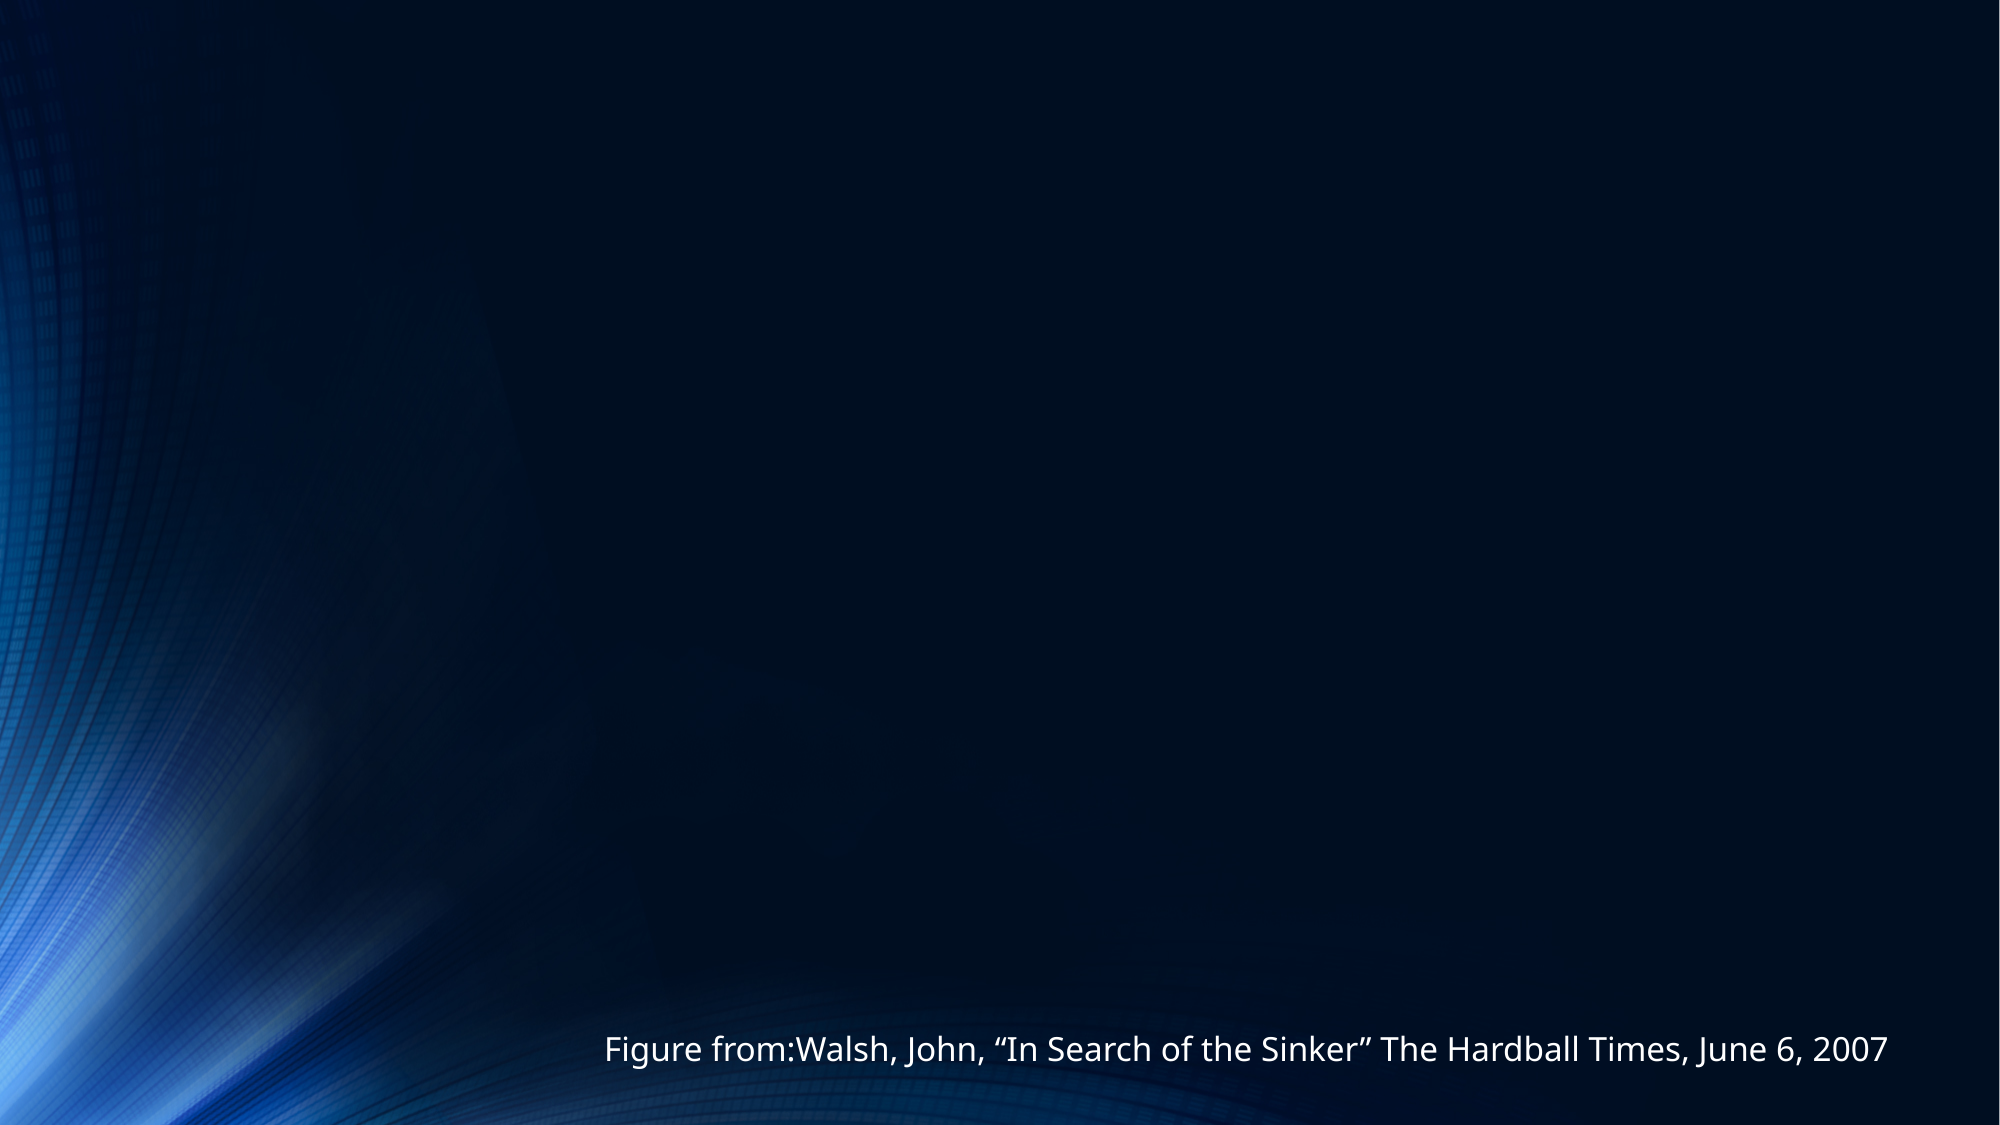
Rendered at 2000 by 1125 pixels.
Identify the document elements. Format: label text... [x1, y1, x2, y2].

text_box Figure from:Walsh, John, “In Search of the Sinker” The Hardball Times, June 6, 2007 [212, 1025, 1906, 1125]
picture [0, 0, 2000, 1125]
